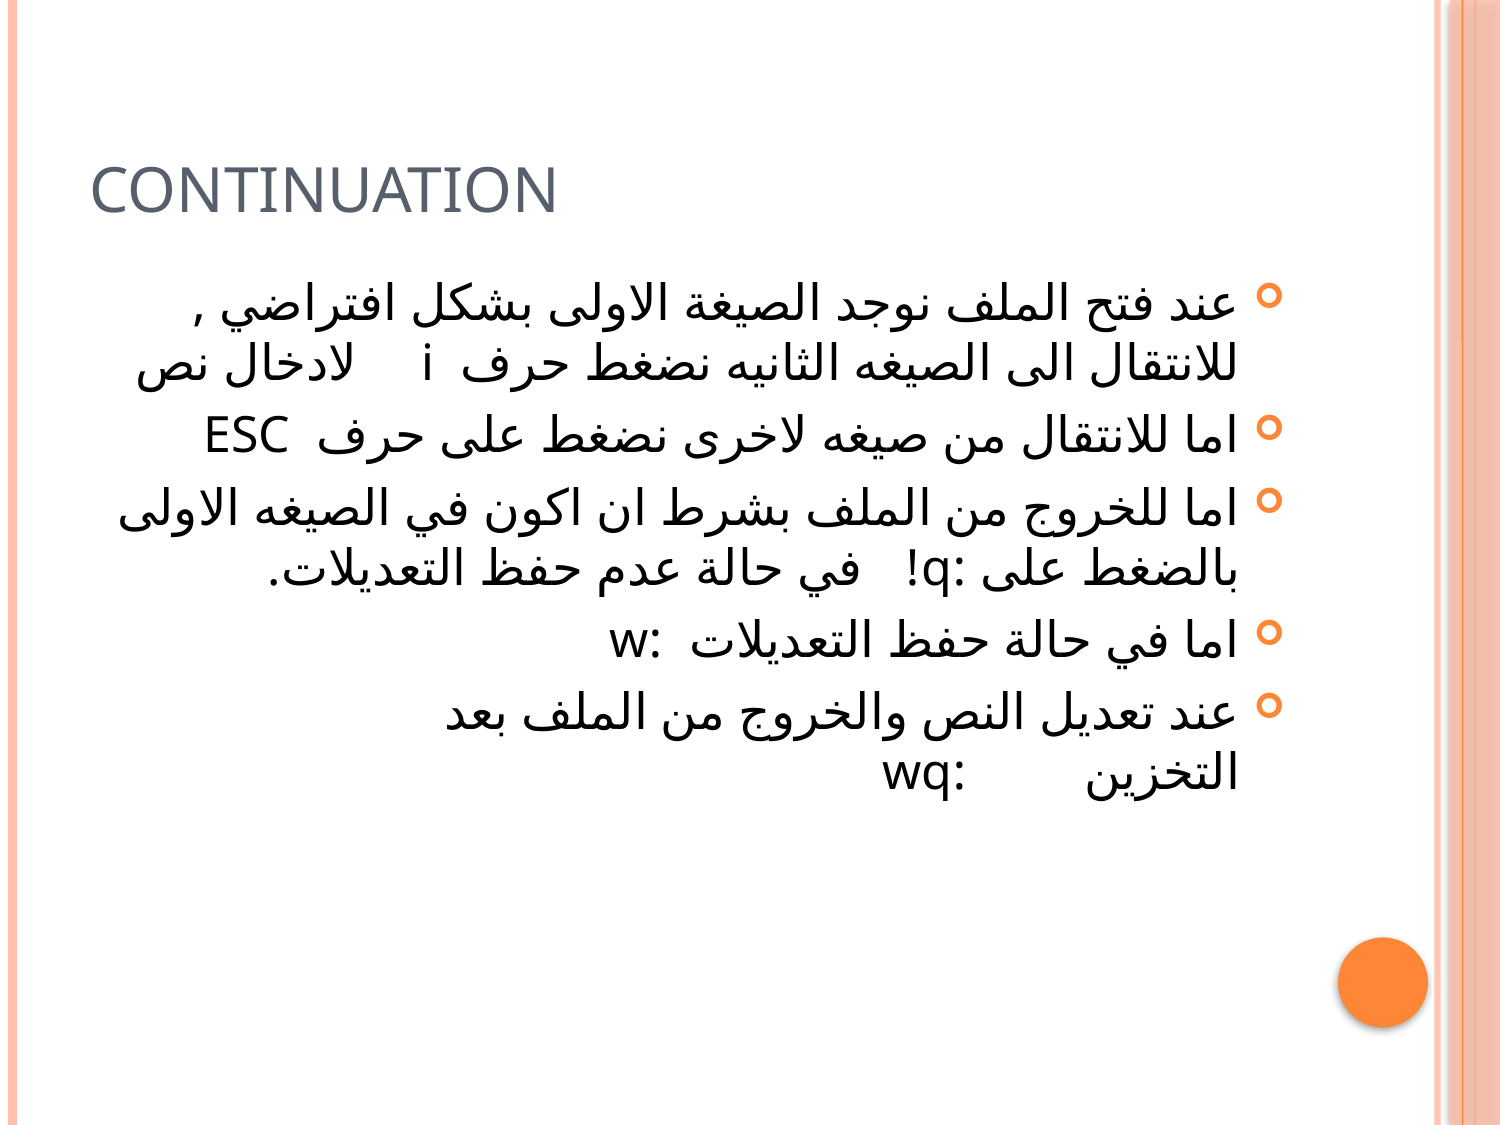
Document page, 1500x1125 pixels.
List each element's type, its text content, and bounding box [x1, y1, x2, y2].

title continuation [75, 45, 1300, 233]
list عند فتح الملف نوجد الصيغة الاولى بشكل افتراضي , للانتقال الى الصيغه الثانيه نضغط حرف i لادخال نص اما للانتقال من صيغه لاخرى نضغط على حرف ESC اما للخروج من الملف بشرط ان اكون في الصيغه الاولى بالضغط على :q! في حالة عدم حفظ التعديلات. اما في حالة حفظ التعديلات :w عند تعديل النص والخروج من الملف بعد التخزين :wq [75, 262, 1300, 1062]
